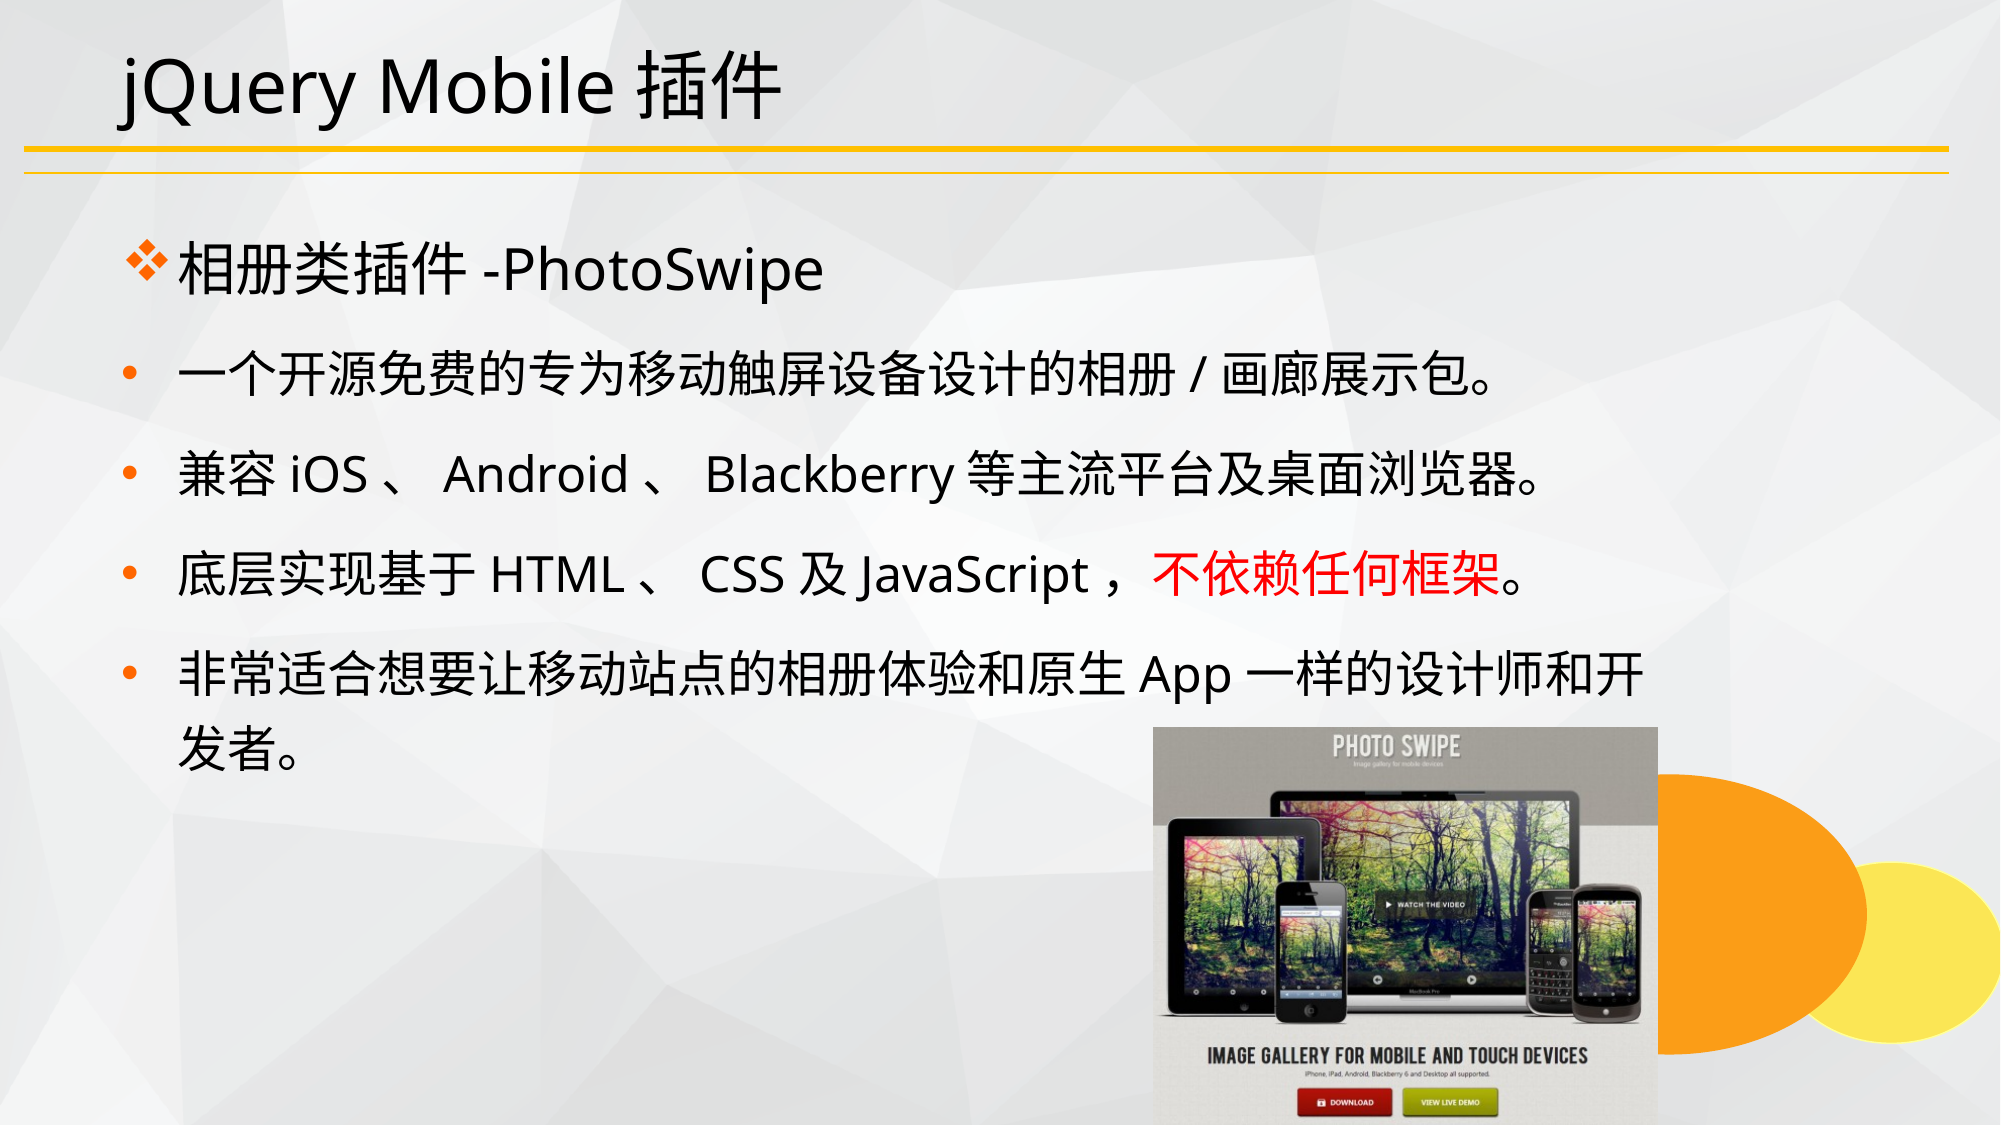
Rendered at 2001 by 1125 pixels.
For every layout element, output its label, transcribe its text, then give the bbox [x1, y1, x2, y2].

picture [0, 0, 2001, 1125]
title jQuery Mobile插件 [106, 30, 1780, 135]
text_box 相册类插件-PhotoSwipe 一个开源免费的专为移动触屏设备设计的相册/画廊展示包。 兼容iOS、Android、Blackberry等主流平台及桌面浏览器。 底层实现基于HTML、CSS及JavaScript，不依赖任何框架。 非常适合想要让移动站点的相册体验和原生App一样的设计师和开发者。 [106, 219, 1703, 885]
